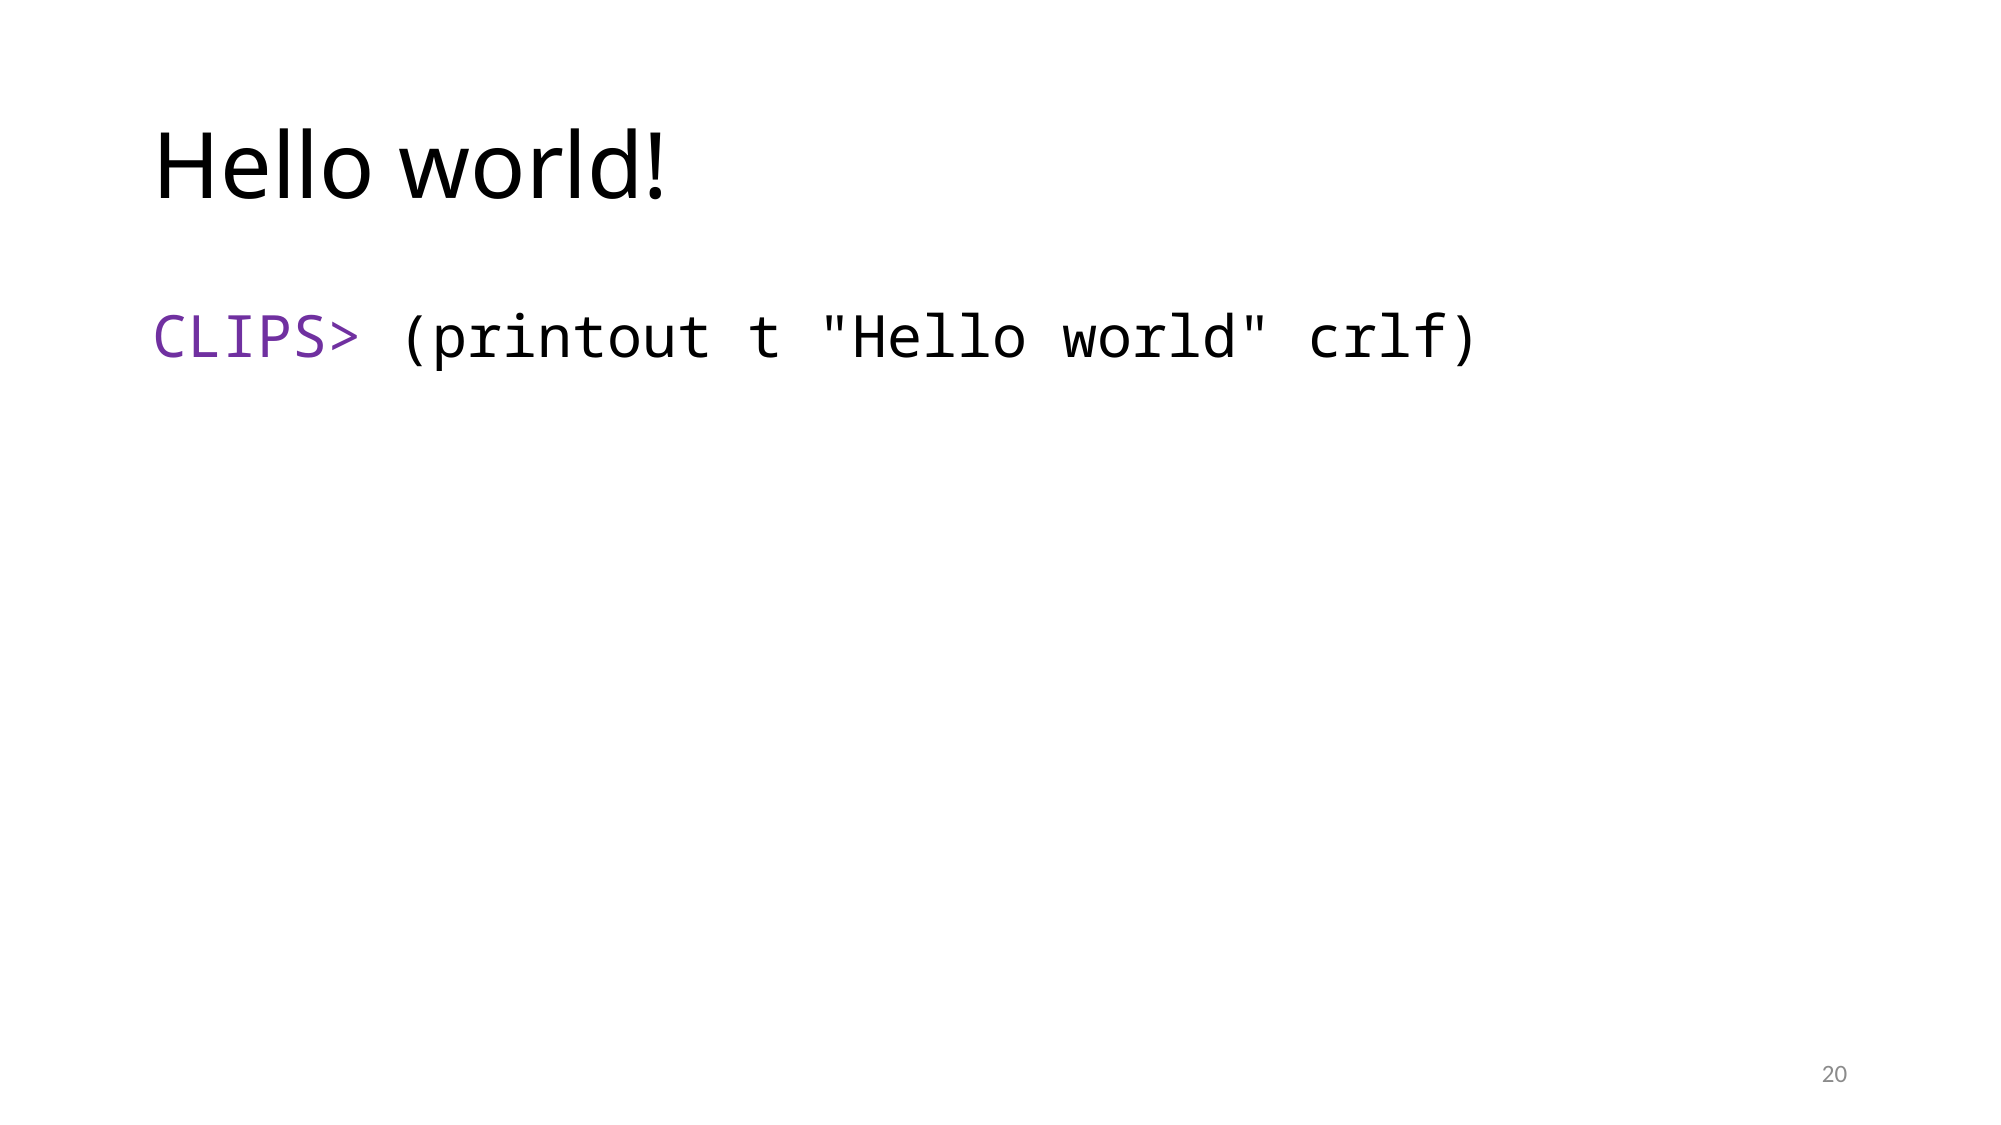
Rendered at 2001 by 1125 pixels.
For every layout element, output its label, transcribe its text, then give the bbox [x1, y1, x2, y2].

list CLIPS> (printout t "Hello world" crlf) [137, 299, 1863, 1014]
title Hello world! [137, 59, 1863, 278]
slide_number 20 [1412, 1042, 1863, 1103]
